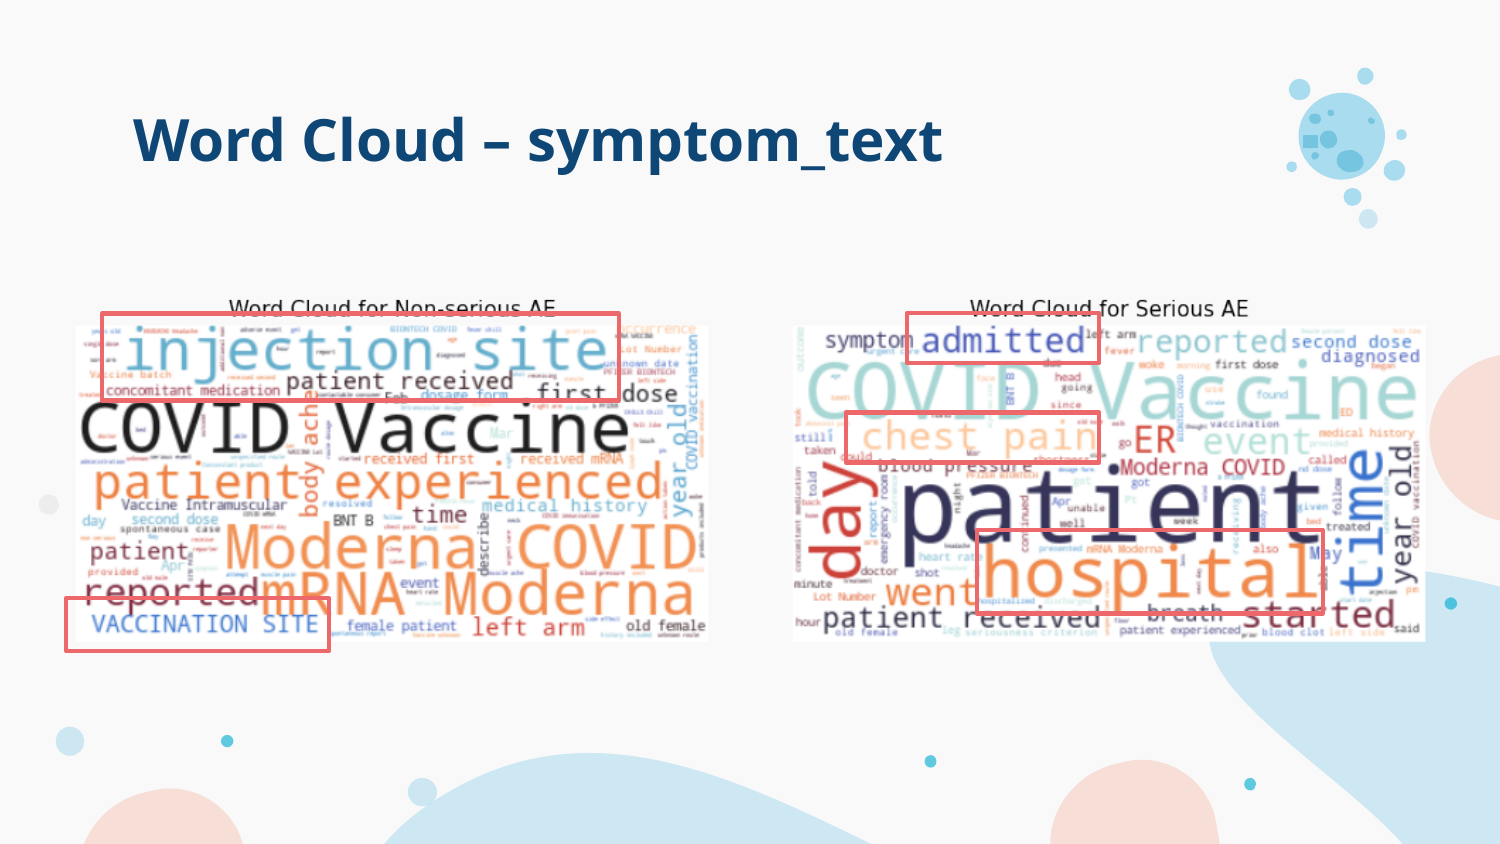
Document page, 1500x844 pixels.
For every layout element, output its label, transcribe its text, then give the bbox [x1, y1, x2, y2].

title Word Cloud – symptom_text [118, 88, 1382, 167]
picture [782, 290, 1435, 652]
picture [65, 290, 718, 652]
